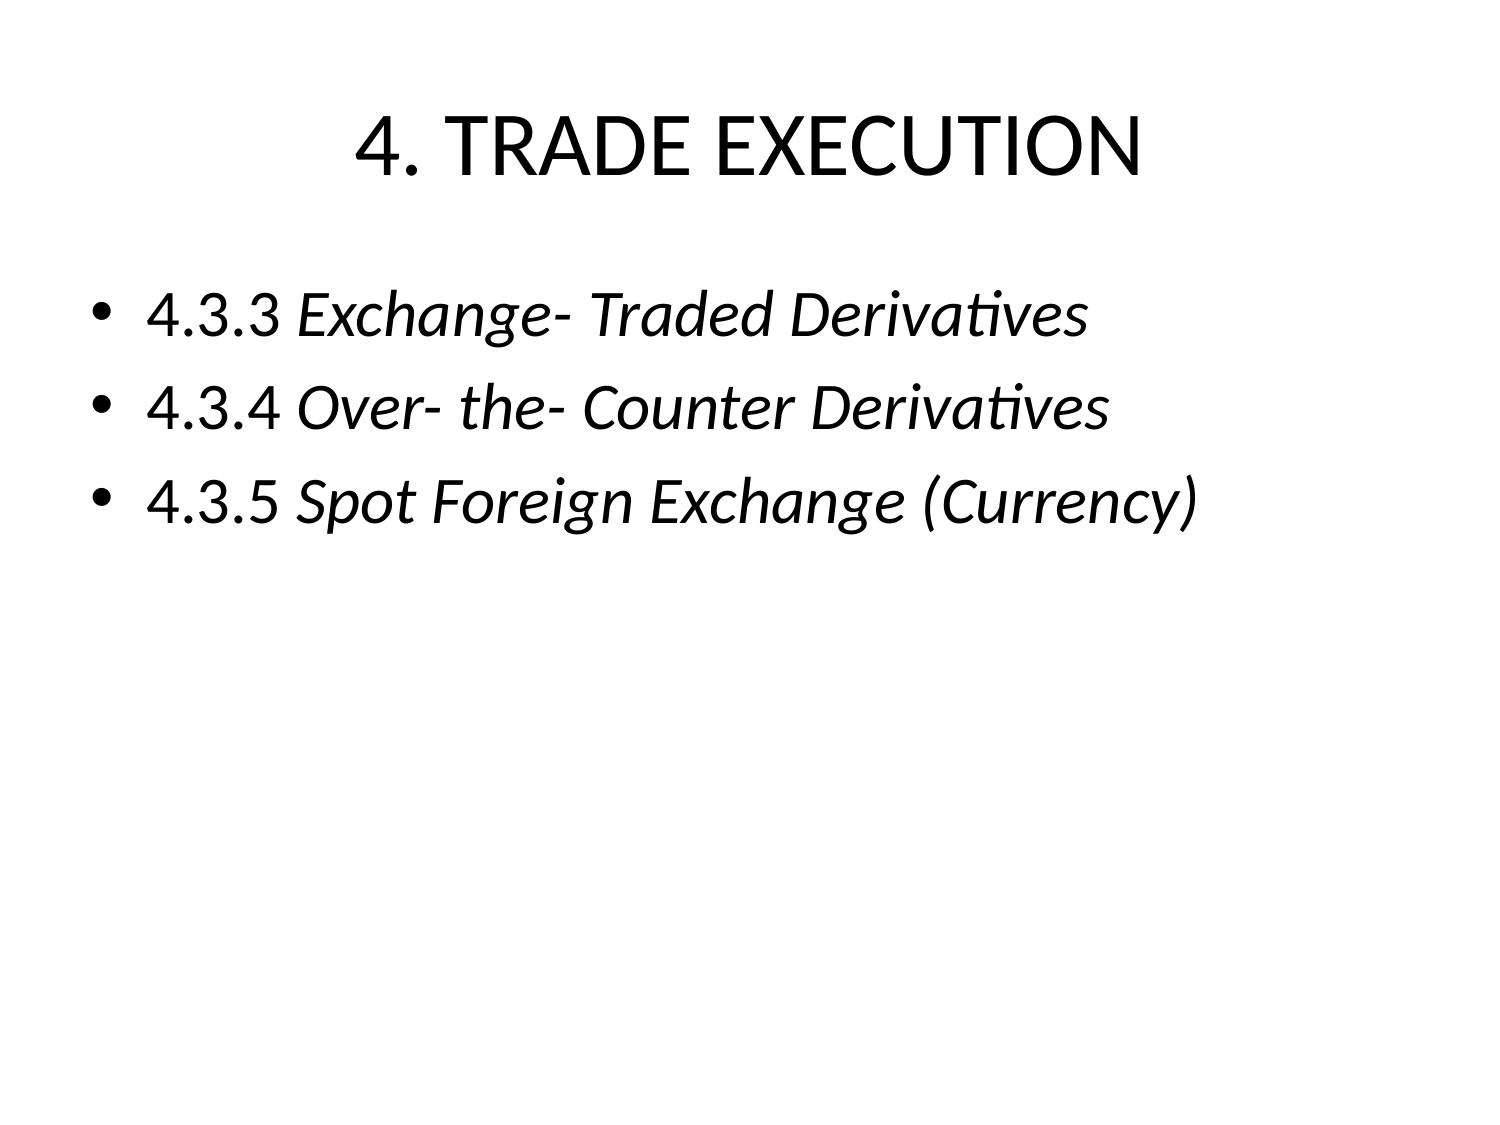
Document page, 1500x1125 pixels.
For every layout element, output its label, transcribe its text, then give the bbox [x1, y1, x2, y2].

list 4.3.3 Exchange- Traded Derivatives 4.3.4 Over- the- Counter Derivatives 4.3.5 Spot Foreign Exchange (Currency) [75, 262, 1425, 1005]
title 4. TRADE EXECUTION [75, 45, 1425, 233]
